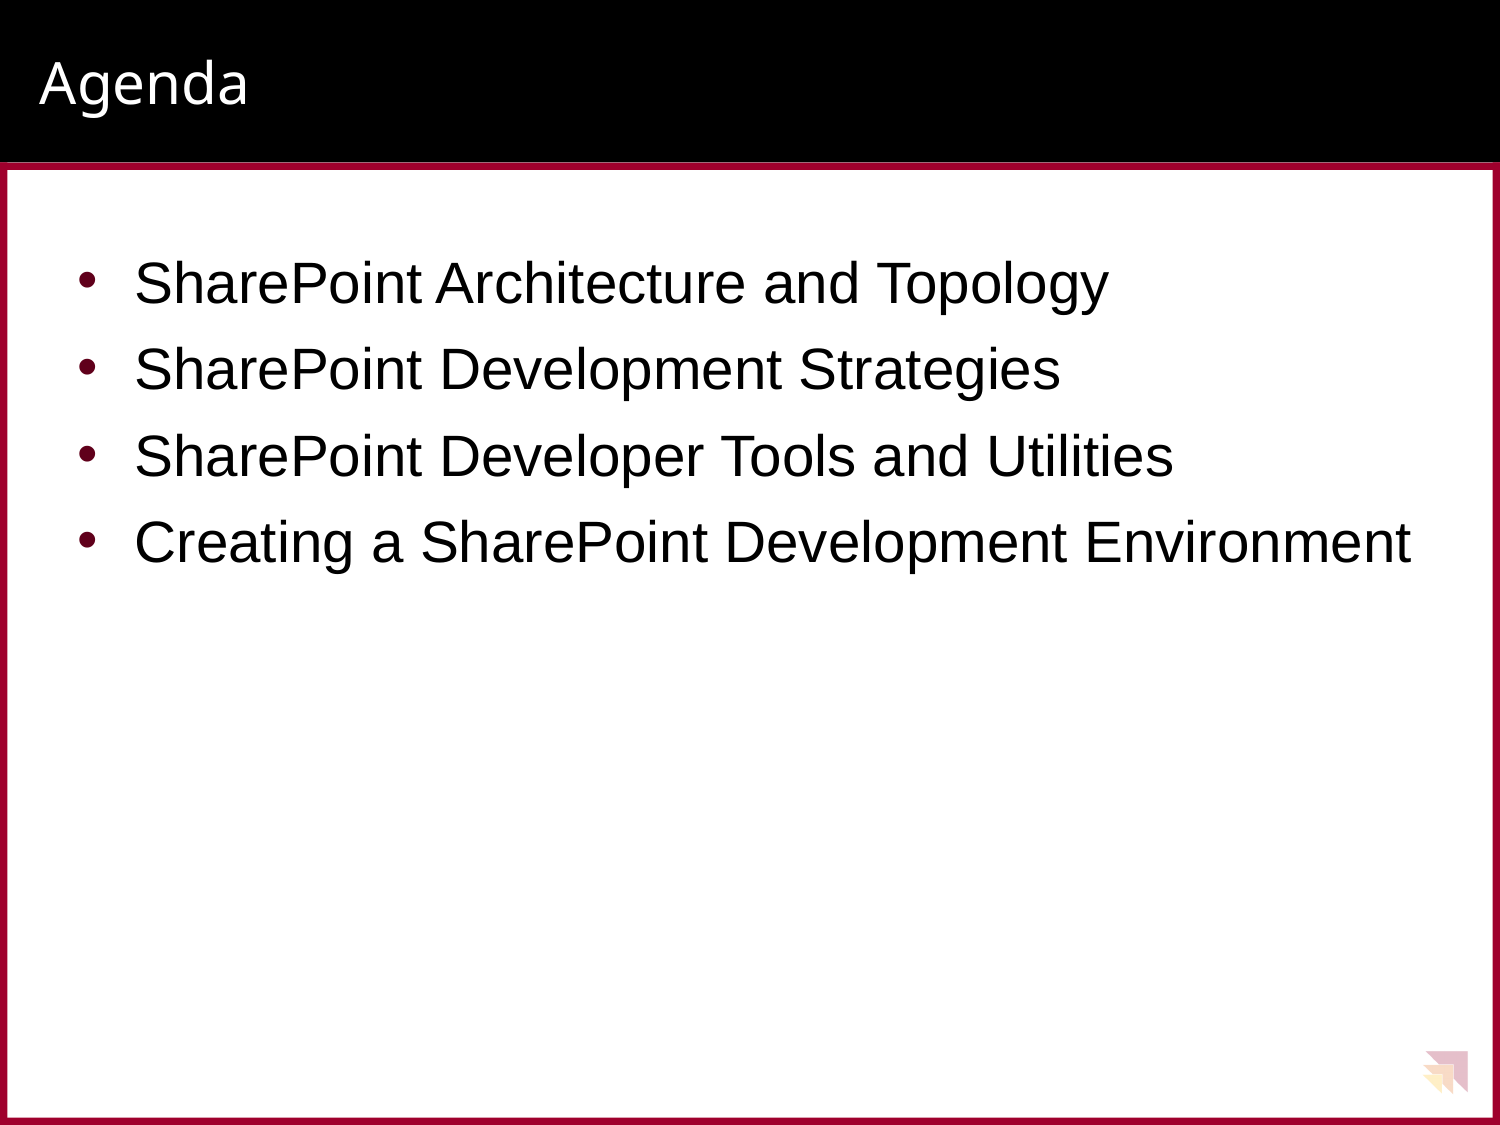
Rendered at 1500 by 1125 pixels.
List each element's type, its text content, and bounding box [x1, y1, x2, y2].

list SharePoint Architecture and Topology SharePoint Development Strategies SharePoint Developer Tools and Utilities Creating a SharePoint Development Environment [62, 237, 1438, 1088]
title Agenda [24, 12, 1438, 150]
